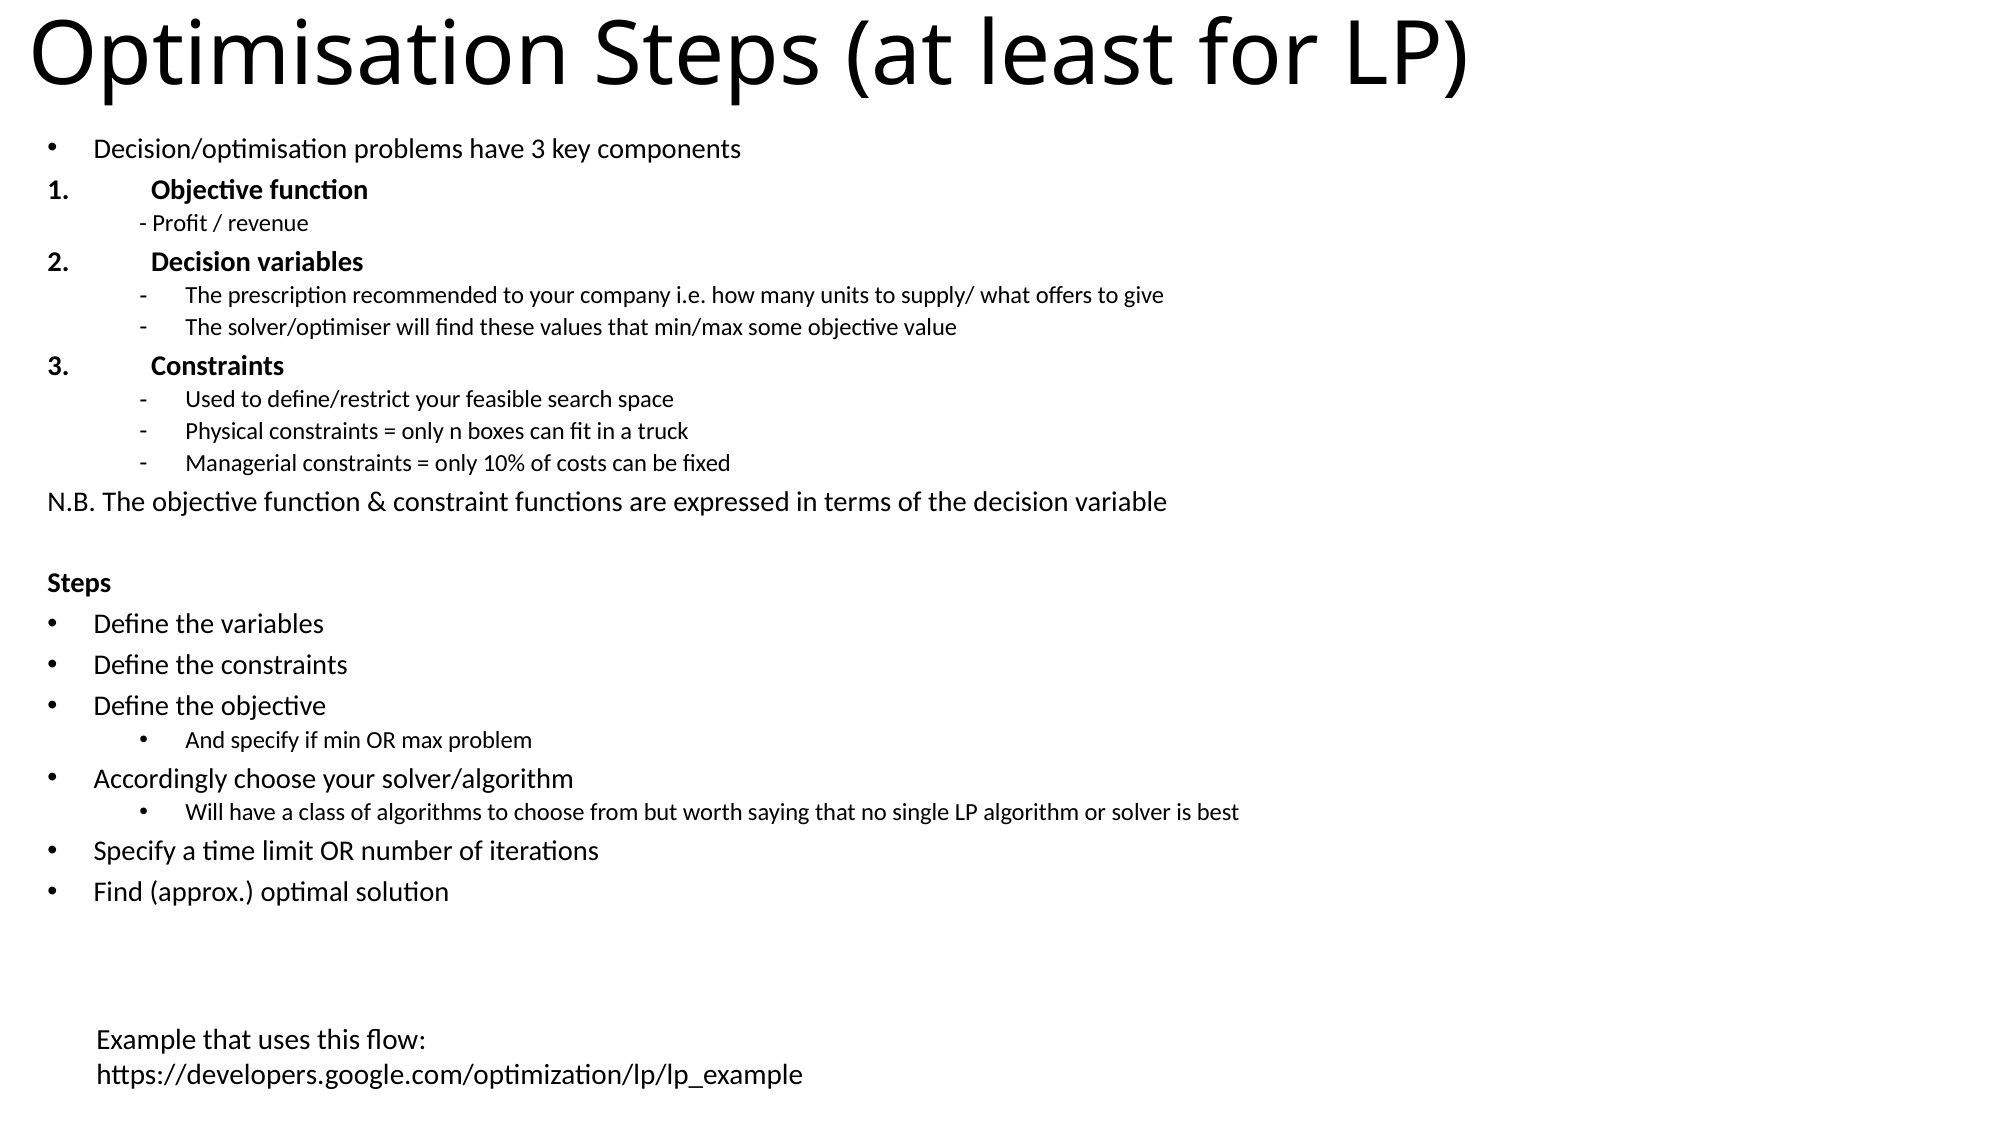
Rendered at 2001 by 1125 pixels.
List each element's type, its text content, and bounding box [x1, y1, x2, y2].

text_box Example that uses this flow: https://developers.google.com/optimization/lp/lp_example [81, 1013, 1082, 1098]
list Decision/optimisation problems have 3 key components Objective function - Profit / revenue Decision variables The prescription recommended to your company i.e. how many units to supply/ what offers to give The solver/optimiser will find these values that min/max some objective value Constraints Used to define/restrict your feasible search space Physical constraints = only n boxes can fit in a truck Managerial constraints = only 10% of costs can be fixed N.B. The objective function & constraint functions are expressed in terms of the decision variable Steps Define the variables Define the constraints Define the objective And specify if min OR max problem Accordingly choose your solver/algorithm Will have a class of algorithms to choose from but worth saying that no single LP algorithm or solver is best Specify a time limit OR number of iterations Find (approx.) optimal solution [32, 126, 1852, 920]
title Optimisation Steps (at least for LP) [13, 0, 1597, 112]
